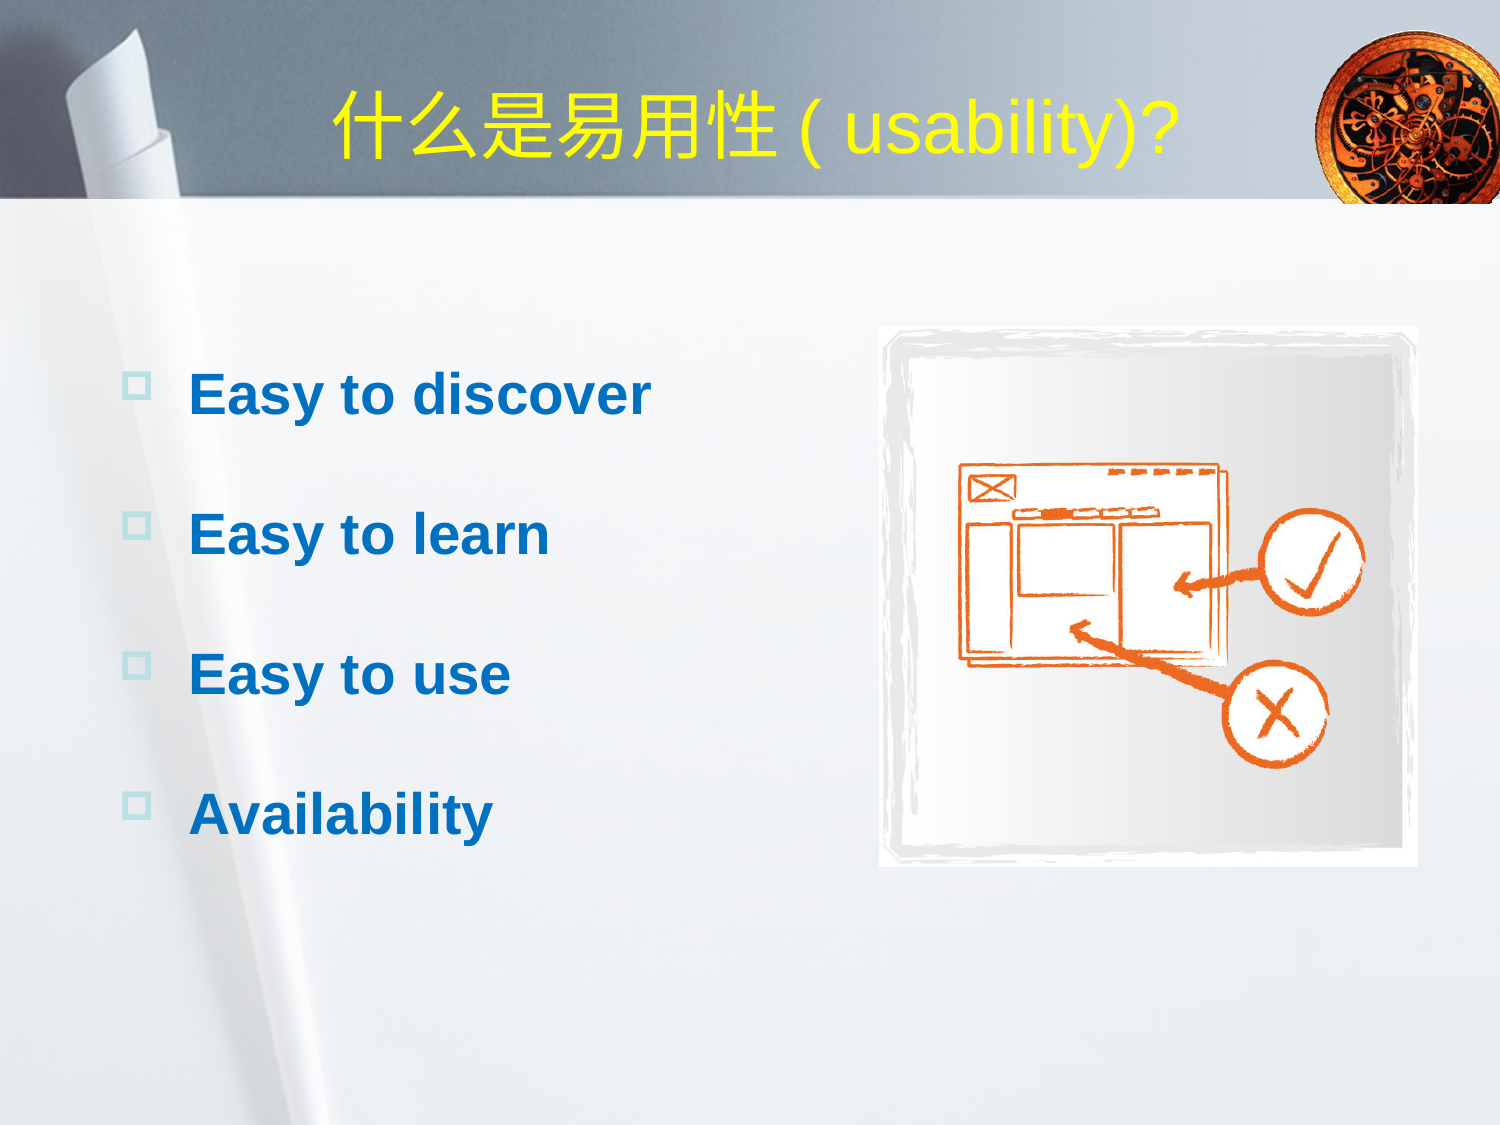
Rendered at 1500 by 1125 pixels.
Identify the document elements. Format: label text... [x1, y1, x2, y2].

picture [879, 325, 1418, 867]
picture [0, 0, 1500, 204]
title 什么是易用性( usability)? [300, 62, 1211, 185]
text_box Easy to discover Easy to learn Easy to use Availability [64, 279, 815, 854]
